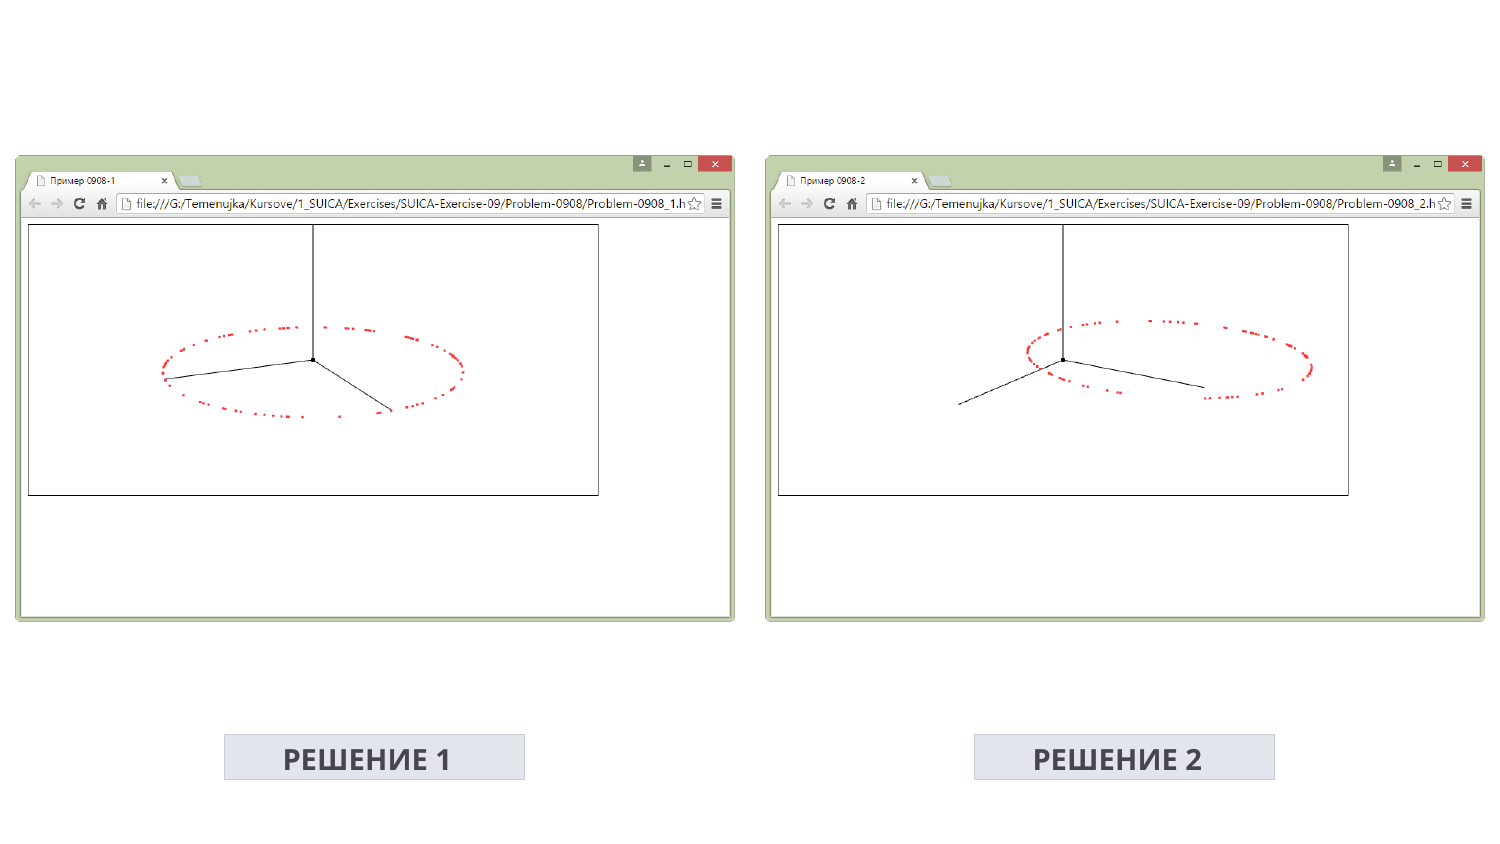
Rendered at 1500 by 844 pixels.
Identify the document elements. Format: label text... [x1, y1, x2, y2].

text_box РЕШЕНИЕ 2 [974, 734, 1275, 780]
text_box РЕШЕНИЕ 1 [224, 734, 525, 780]
picture [764, 155, 1486, 622]
picture [14, 155, 736, 622]
